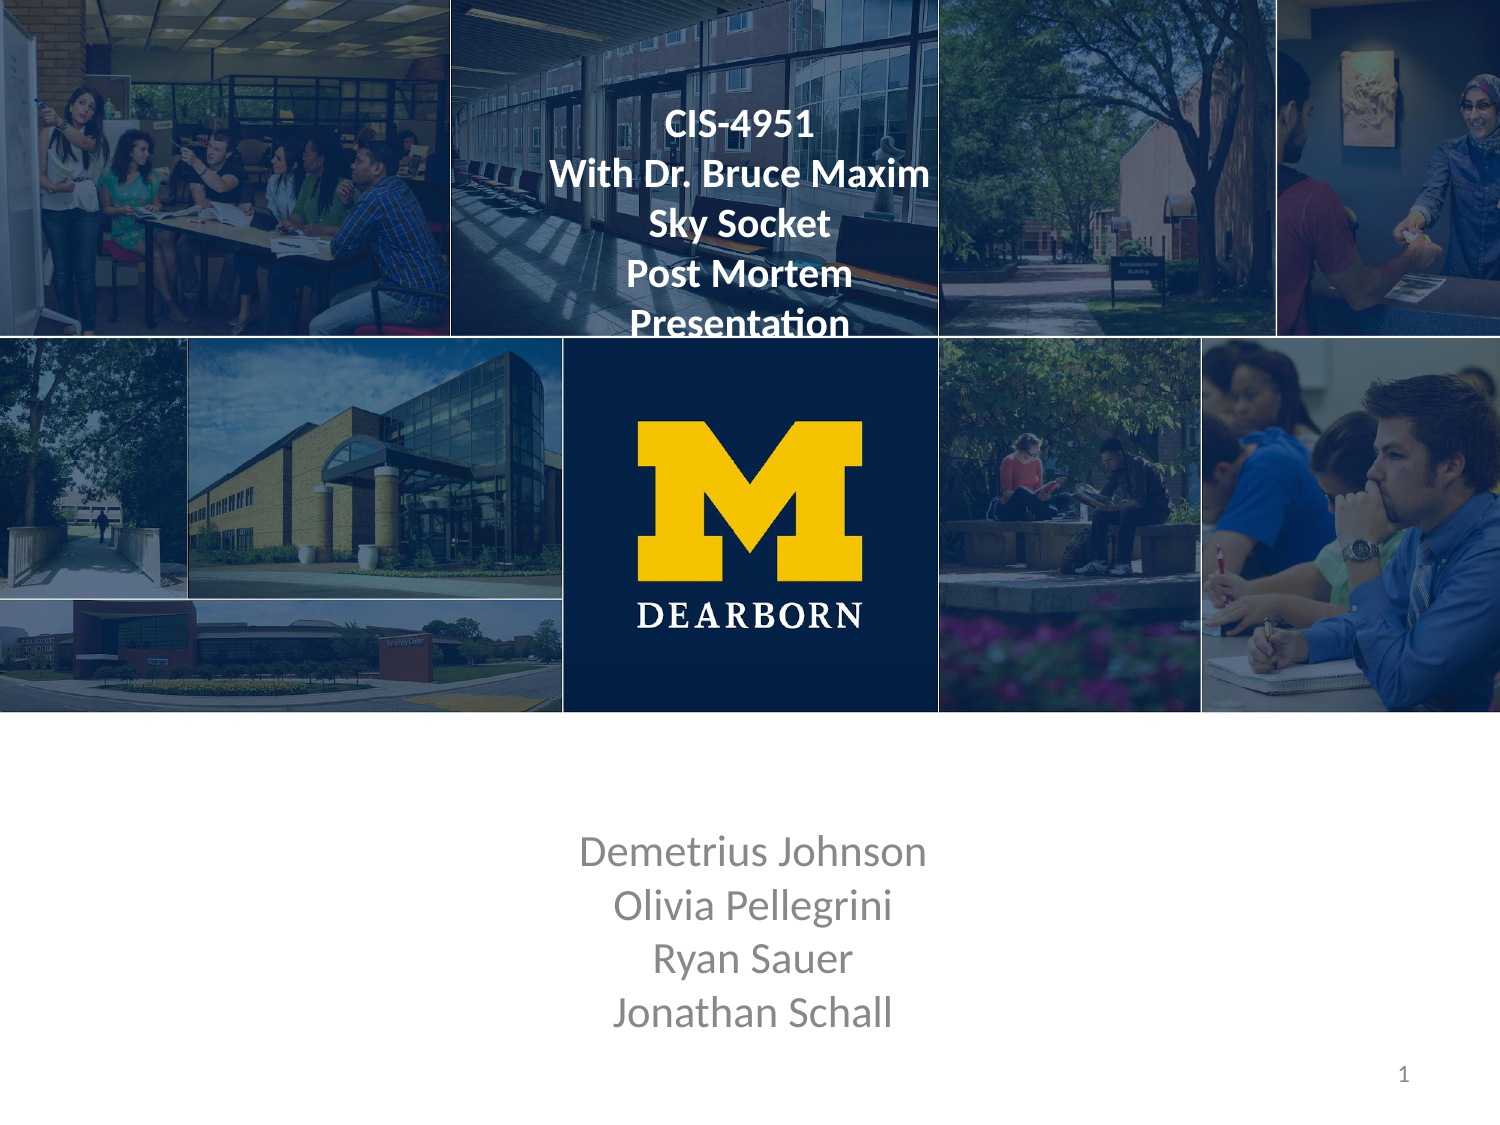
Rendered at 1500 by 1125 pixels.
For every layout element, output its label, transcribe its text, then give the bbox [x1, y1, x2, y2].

slide_number ‹#› [1074, 1042, 1425, 1103]
subtitle Demetrius Johnson Olivia Pellegrini Ryan Sauer Jonathan Schall [58, 814, 1449, 1047]
picture [0, 0, 1500, 1125]
text_box CIS-4951 With Dr. Bruce Maxim Sky Socket Post Mortem Presentation [369, 80, 1111, 361]
